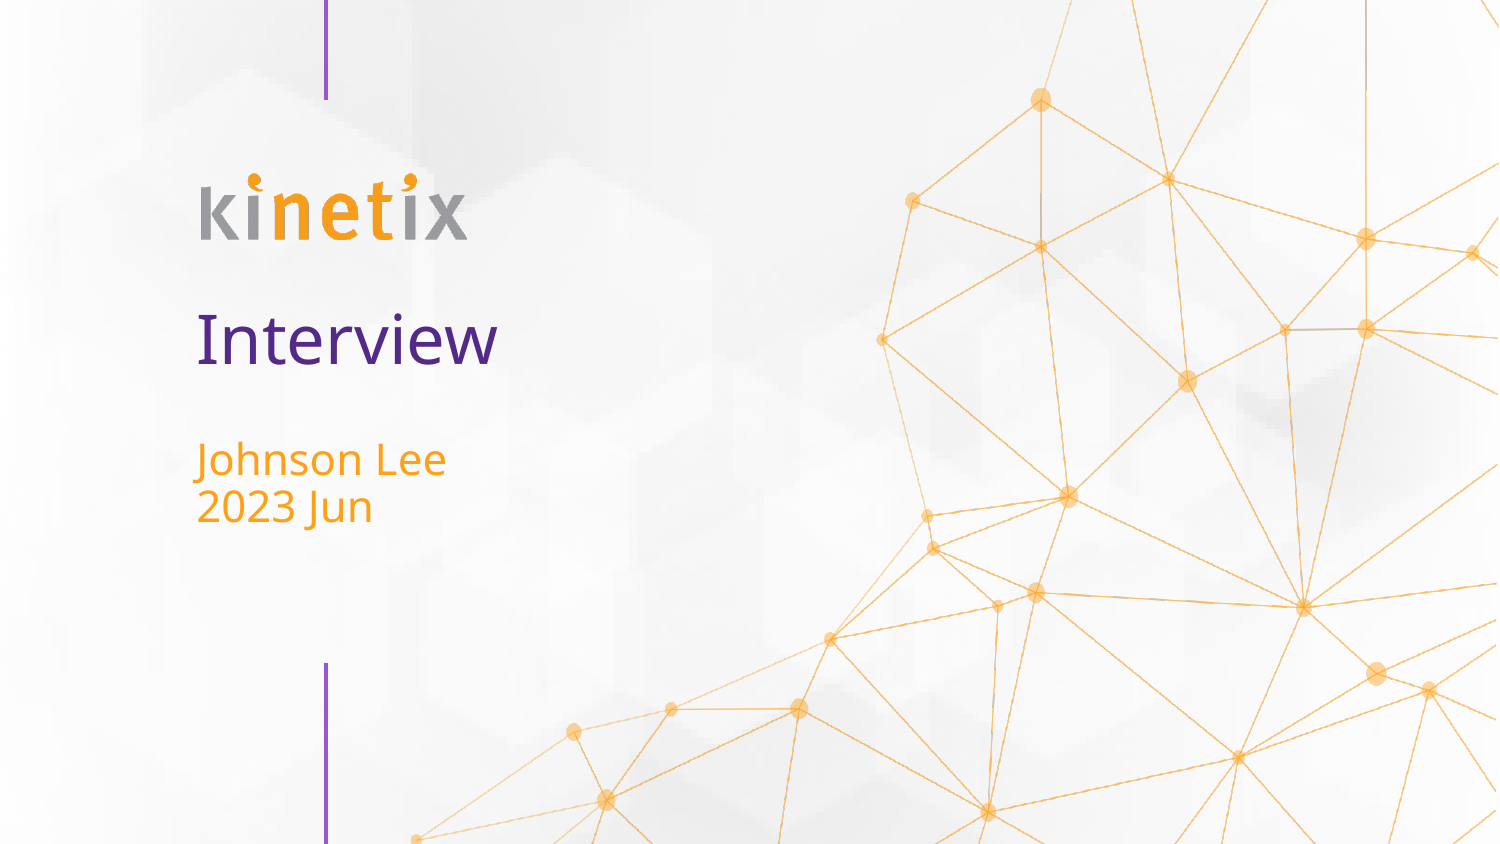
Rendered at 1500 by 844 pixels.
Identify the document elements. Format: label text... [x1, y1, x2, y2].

picture [201, 0, 1500, 844]
subtitle Johnson Lee 2023 Jun [181, 422, 1007, 638]
title Interview [181, 278, 1016, 407]
